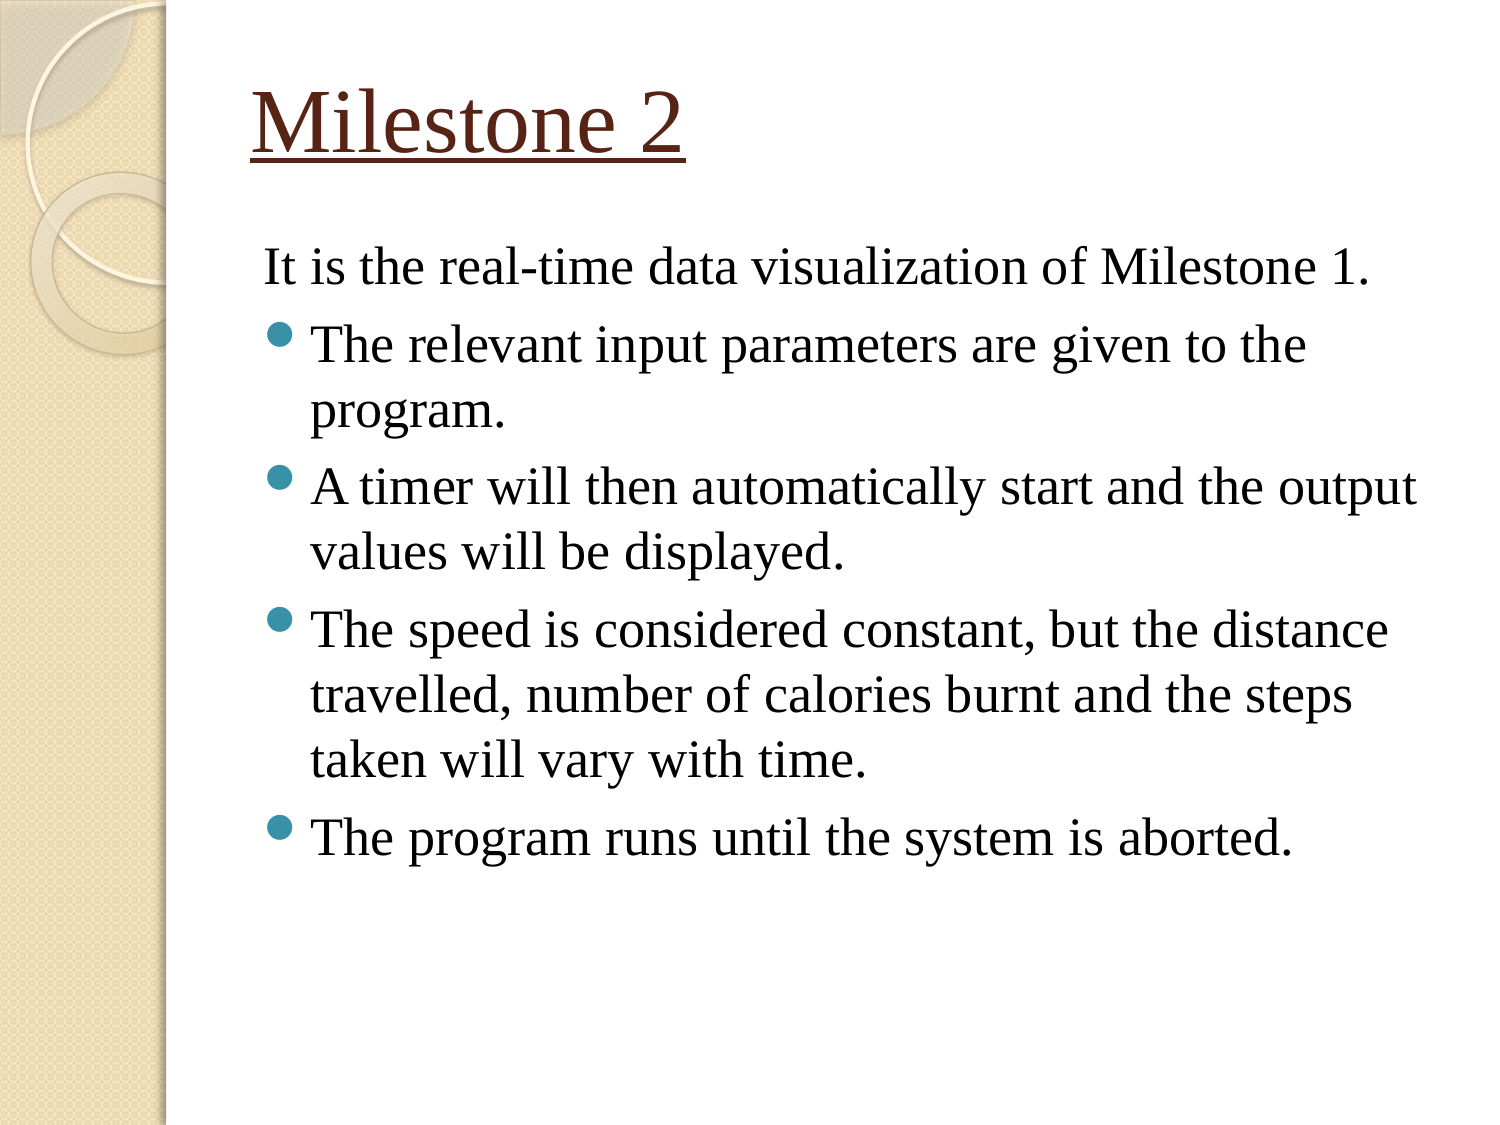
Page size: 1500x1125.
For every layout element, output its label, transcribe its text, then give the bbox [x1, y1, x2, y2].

list It is the real-time data visualization of Milestone 1. The relevant input parameters are given to the program. A timer will then automatically start and the output values will be displayed. The speed is considered constant, but the distance travelled, number of calories burnt and the steps taken will vary with time. The program runs until the system is aborted. [235, 222, 1466, 1037]
title Milestone 2 [235, 45, 1466, 188]
